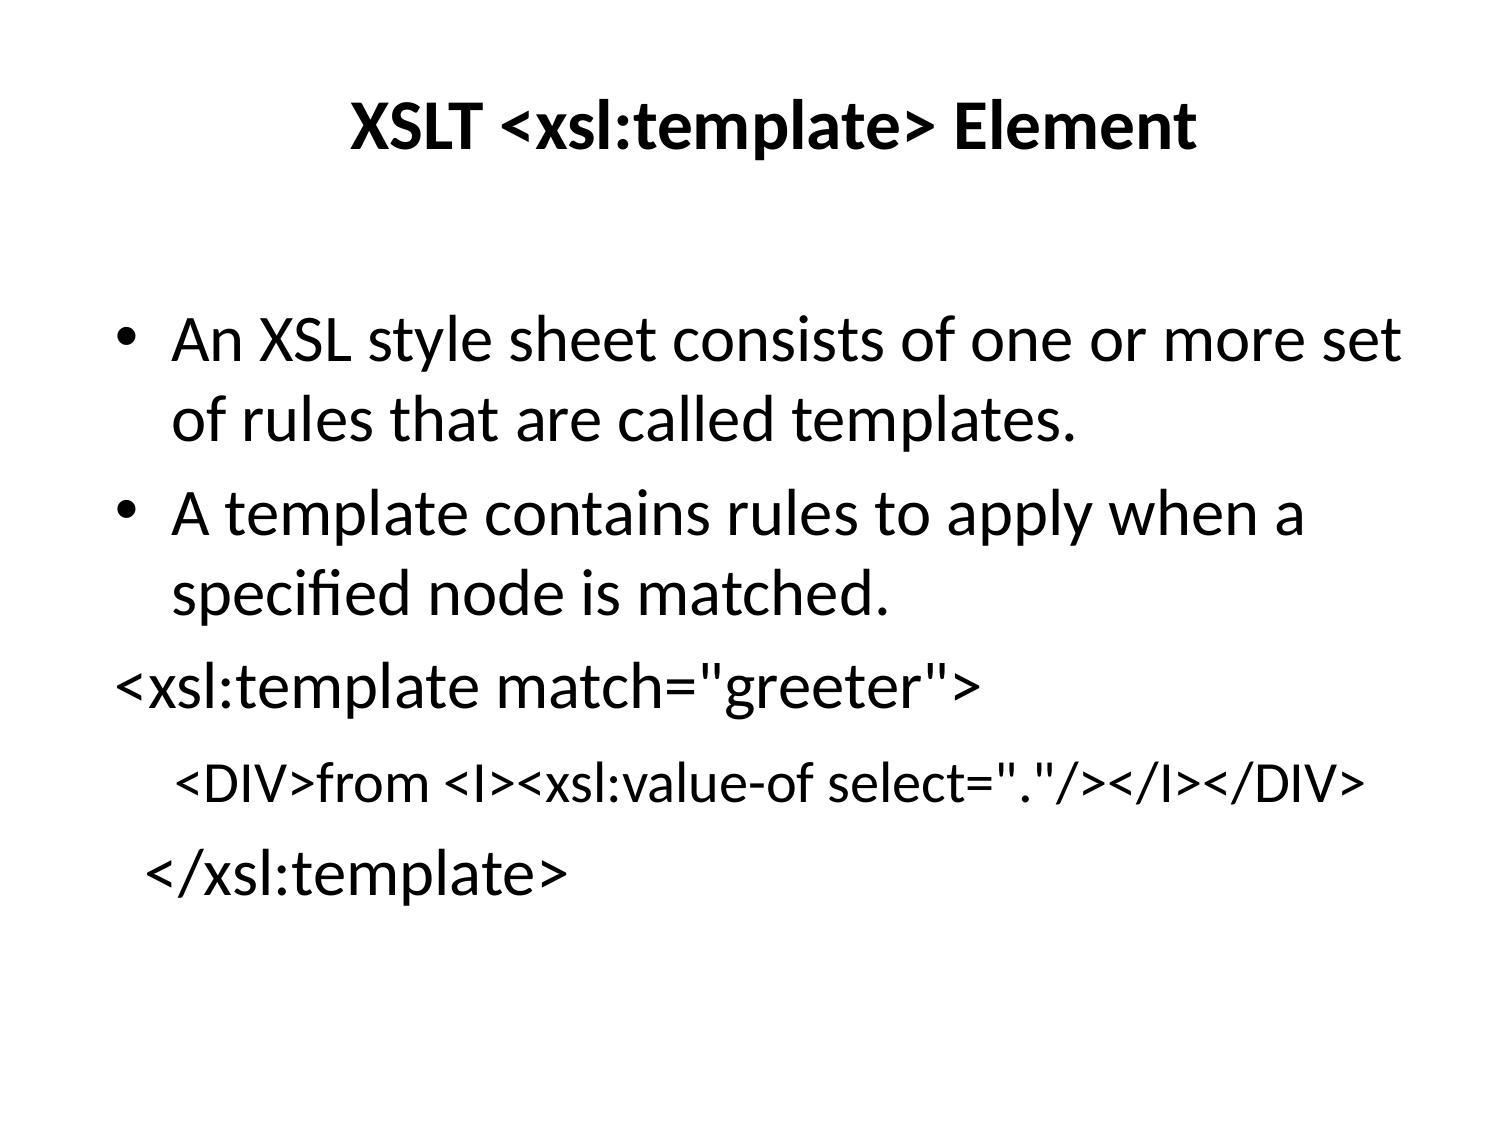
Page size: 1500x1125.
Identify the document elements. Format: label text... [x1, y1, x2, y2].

text_box An XSL style sheet consists of one or more set of rules that are called templates. A template contains rules to apply when a specified node is matched. <xsl:template match="greeter"> <DIV>from <I><xsl:value-of select="."/></I></DIV> </xsl:template> [99, 287, 1450, 1030]
text_box XSLT <xsl:template> Element [99, 70, 1450, 258]
